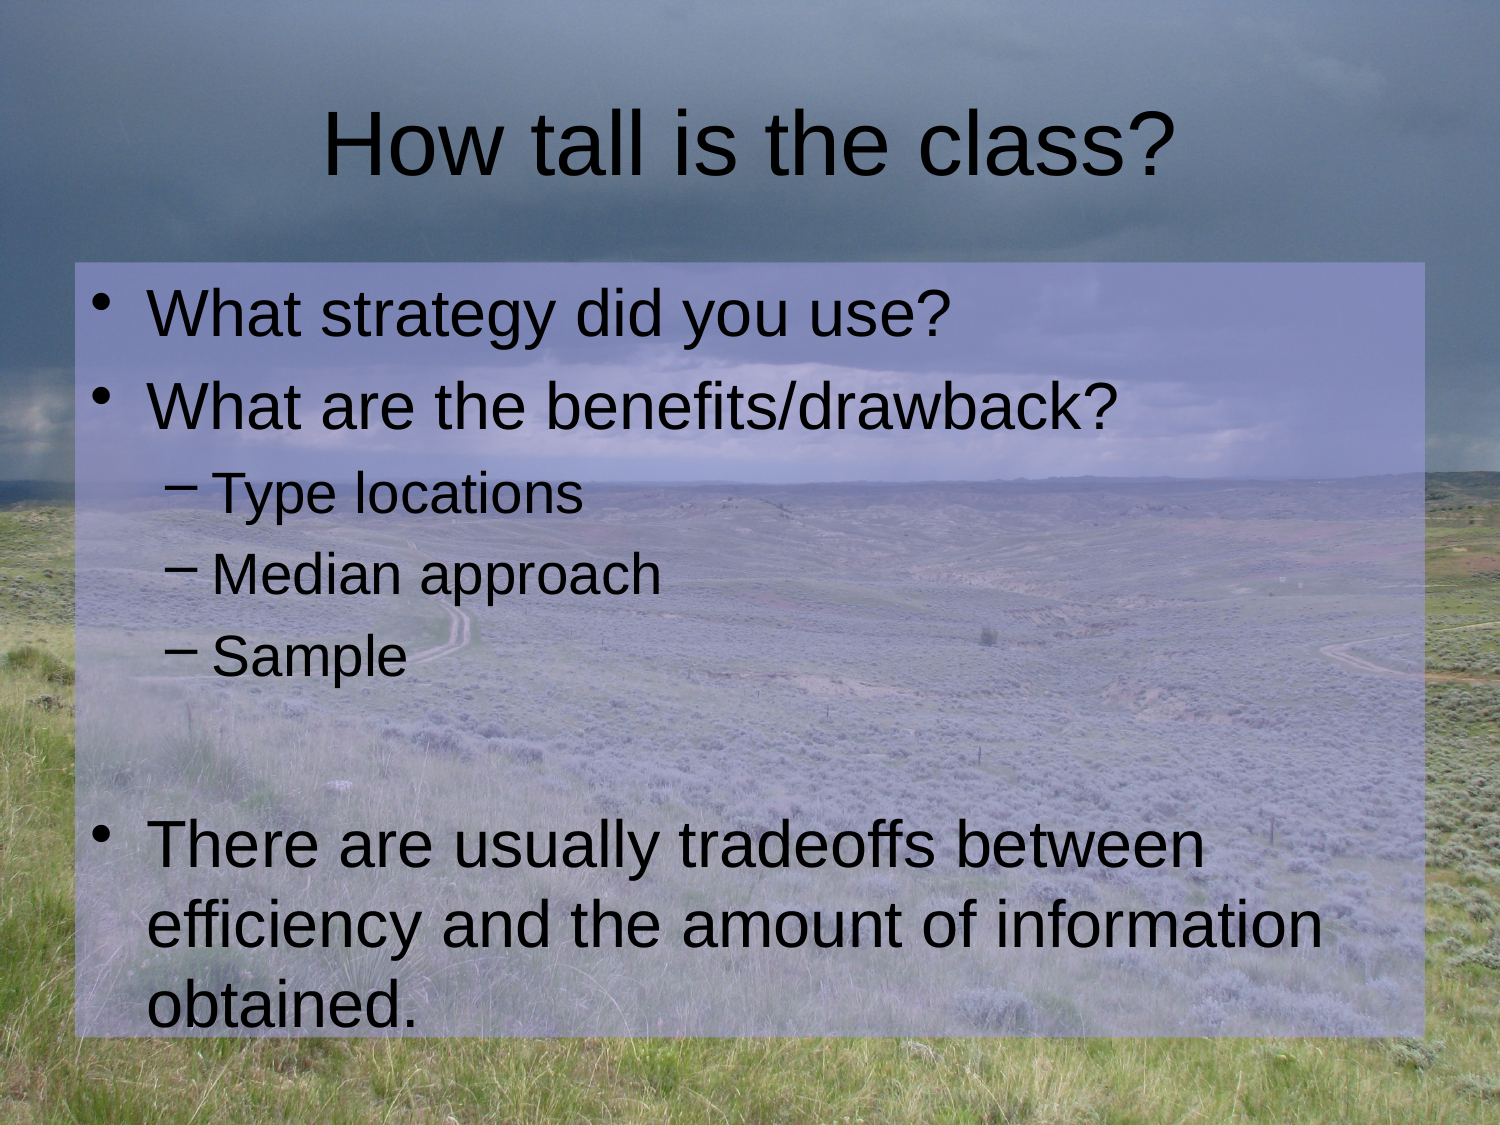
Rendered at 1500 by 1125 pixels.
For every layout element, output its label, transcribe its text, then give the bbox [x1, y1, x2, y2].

title How tall is the class? [74, 44, 1426, 233]
picture [0, 0, 1500, 1125]
list What strategy did you use? What are the benefits/drawback? Type locations Median approach Sample There are usually tradeoffs between efficiency and the amount of information obtained. [74, 262, 1426, 1038]
